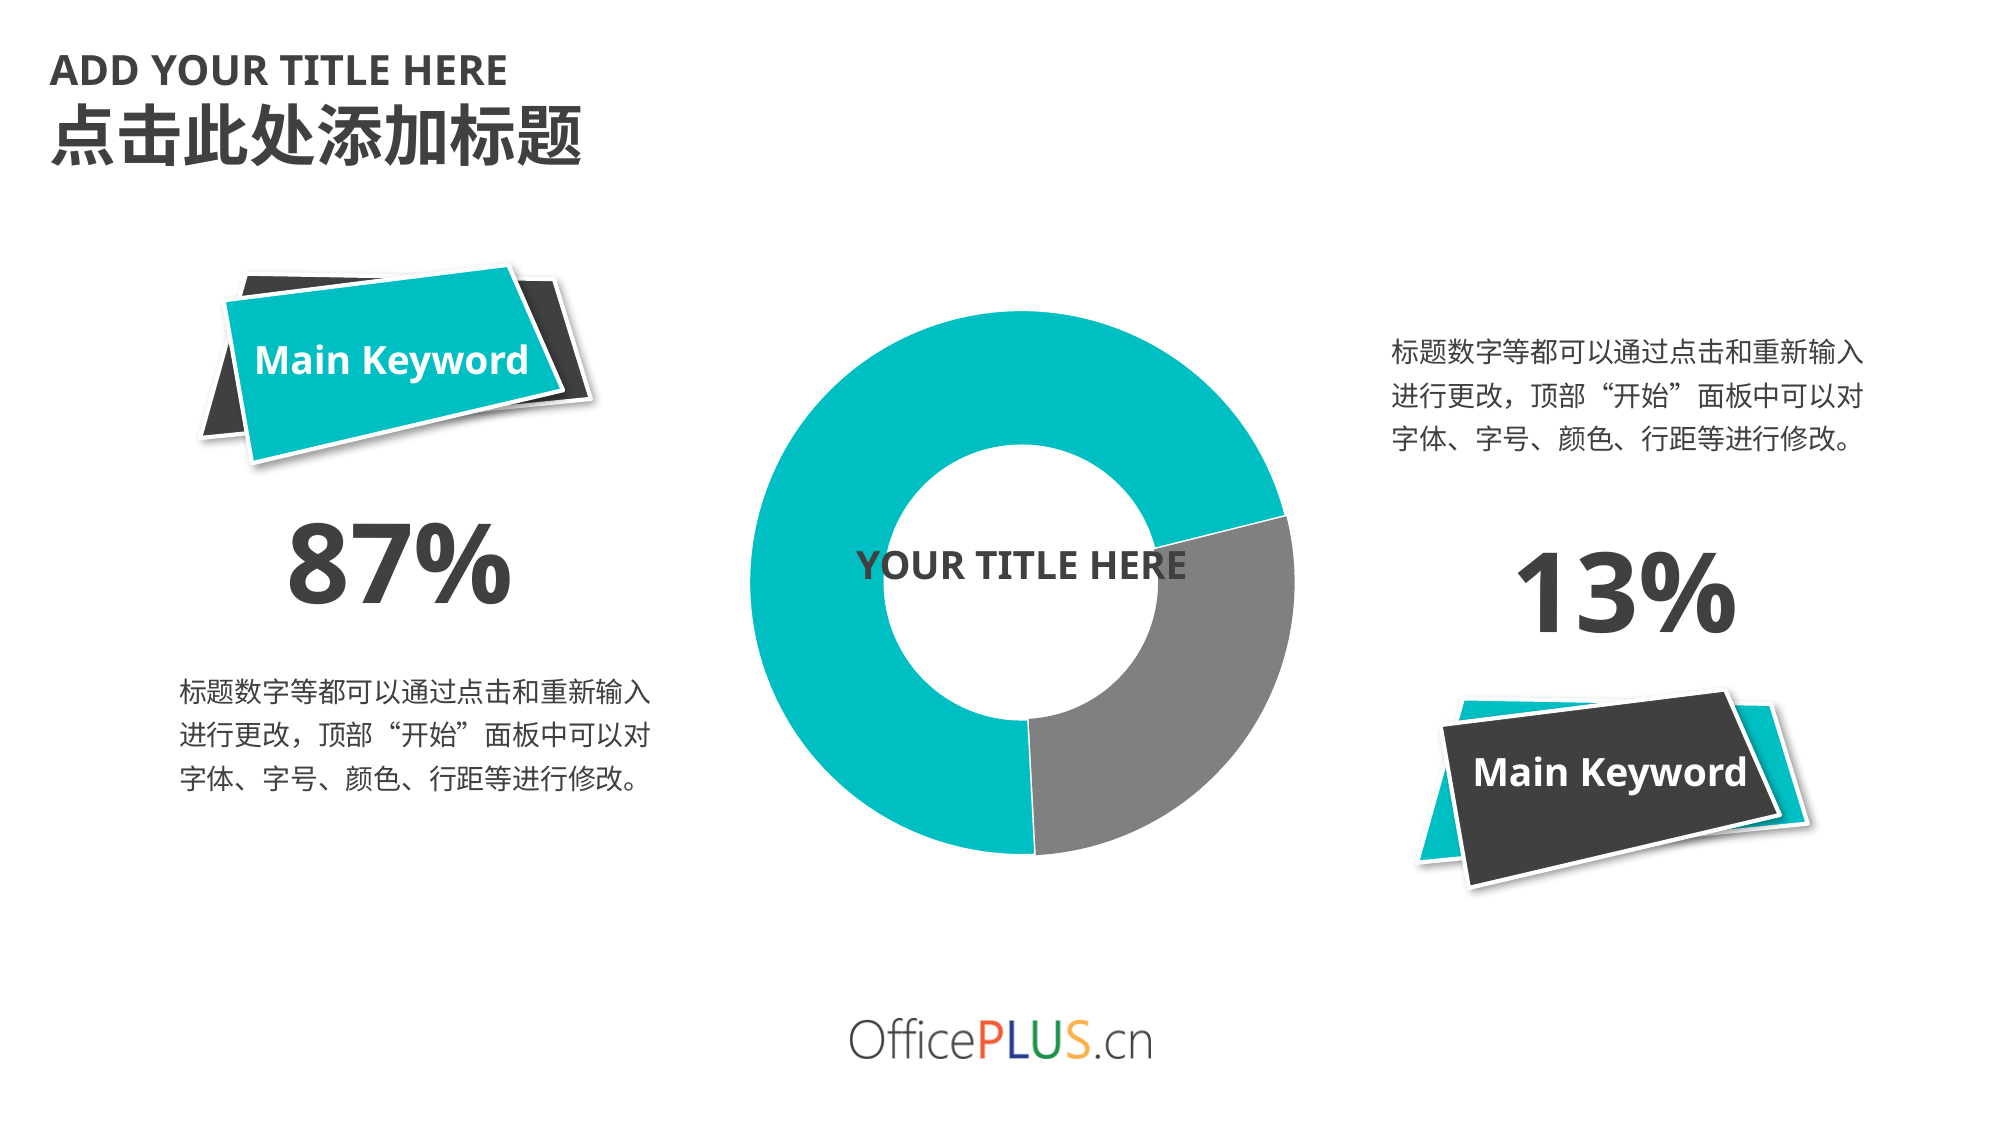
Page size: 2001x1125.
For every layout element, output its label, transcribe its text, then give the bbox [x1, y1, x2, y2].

chart [665, 297, 1378, 868]
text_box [1412, 689, 1808, 889]
picture [849, 1018, 1151, 1059]
text_box 13% [1466, 513, 1785, 663]
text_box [194, 264, 592, 464]
text_box ADD YOUR TITLE HERE 点击此处添加标题 [34, 36, 765, 182]
text_box 标题数字等都可以通过点击和重新输入进行更改，顶部“开始”面板中可以对字体、字号、颜色、行距等进行修改。 [164, 657, 660, 802]
text_box 标题数字等都可以通过点击和重新输入进行更改，顶部“开始”面板中可以对字体、字号、颜色、行距等进行修改。 [1383, 317, 1894, 463]
text_box 87% [241, 485, 560, 634]
